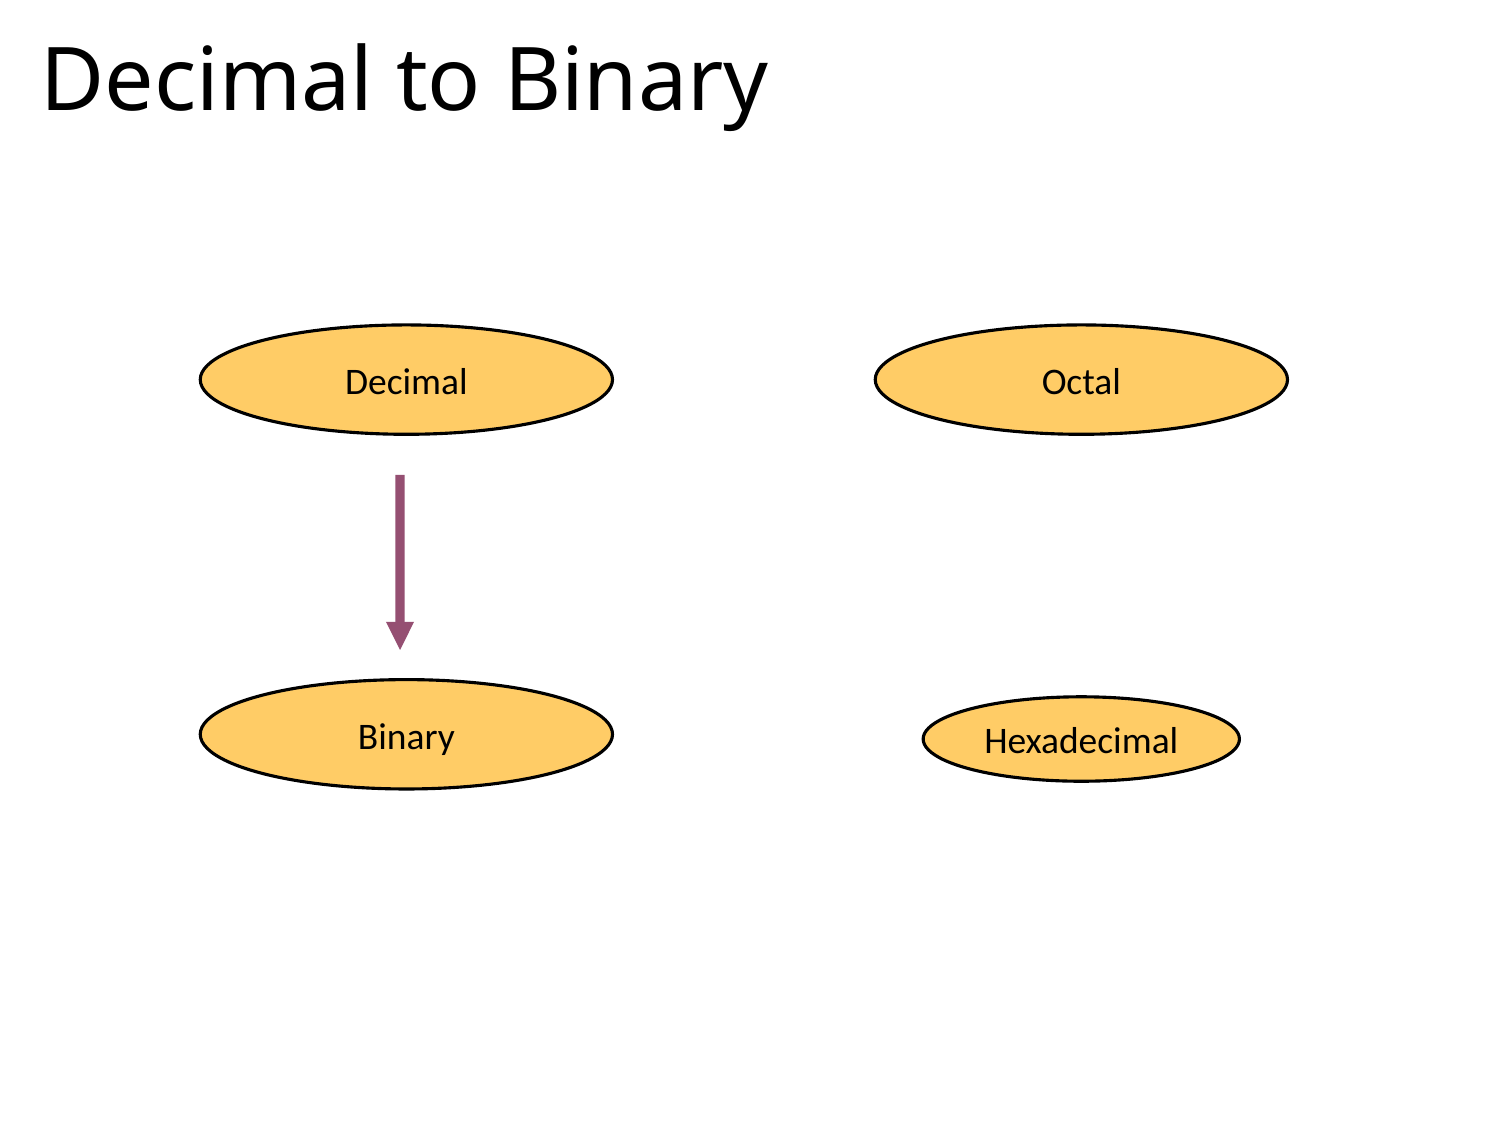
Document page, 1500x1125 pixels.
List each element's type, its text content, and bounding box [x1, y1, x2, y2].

text_box Decimal [200, 324, 613, 435]
title Decimal to Binary [25, 26, 1469, 138]
text_box Hexadecimal [923, 696, 1240, 782]
text_box [393, 474, 407, 650]
text_box Octal [875, 324, 1288, 435]
text_box Binary [200, 679, 613, 789]
